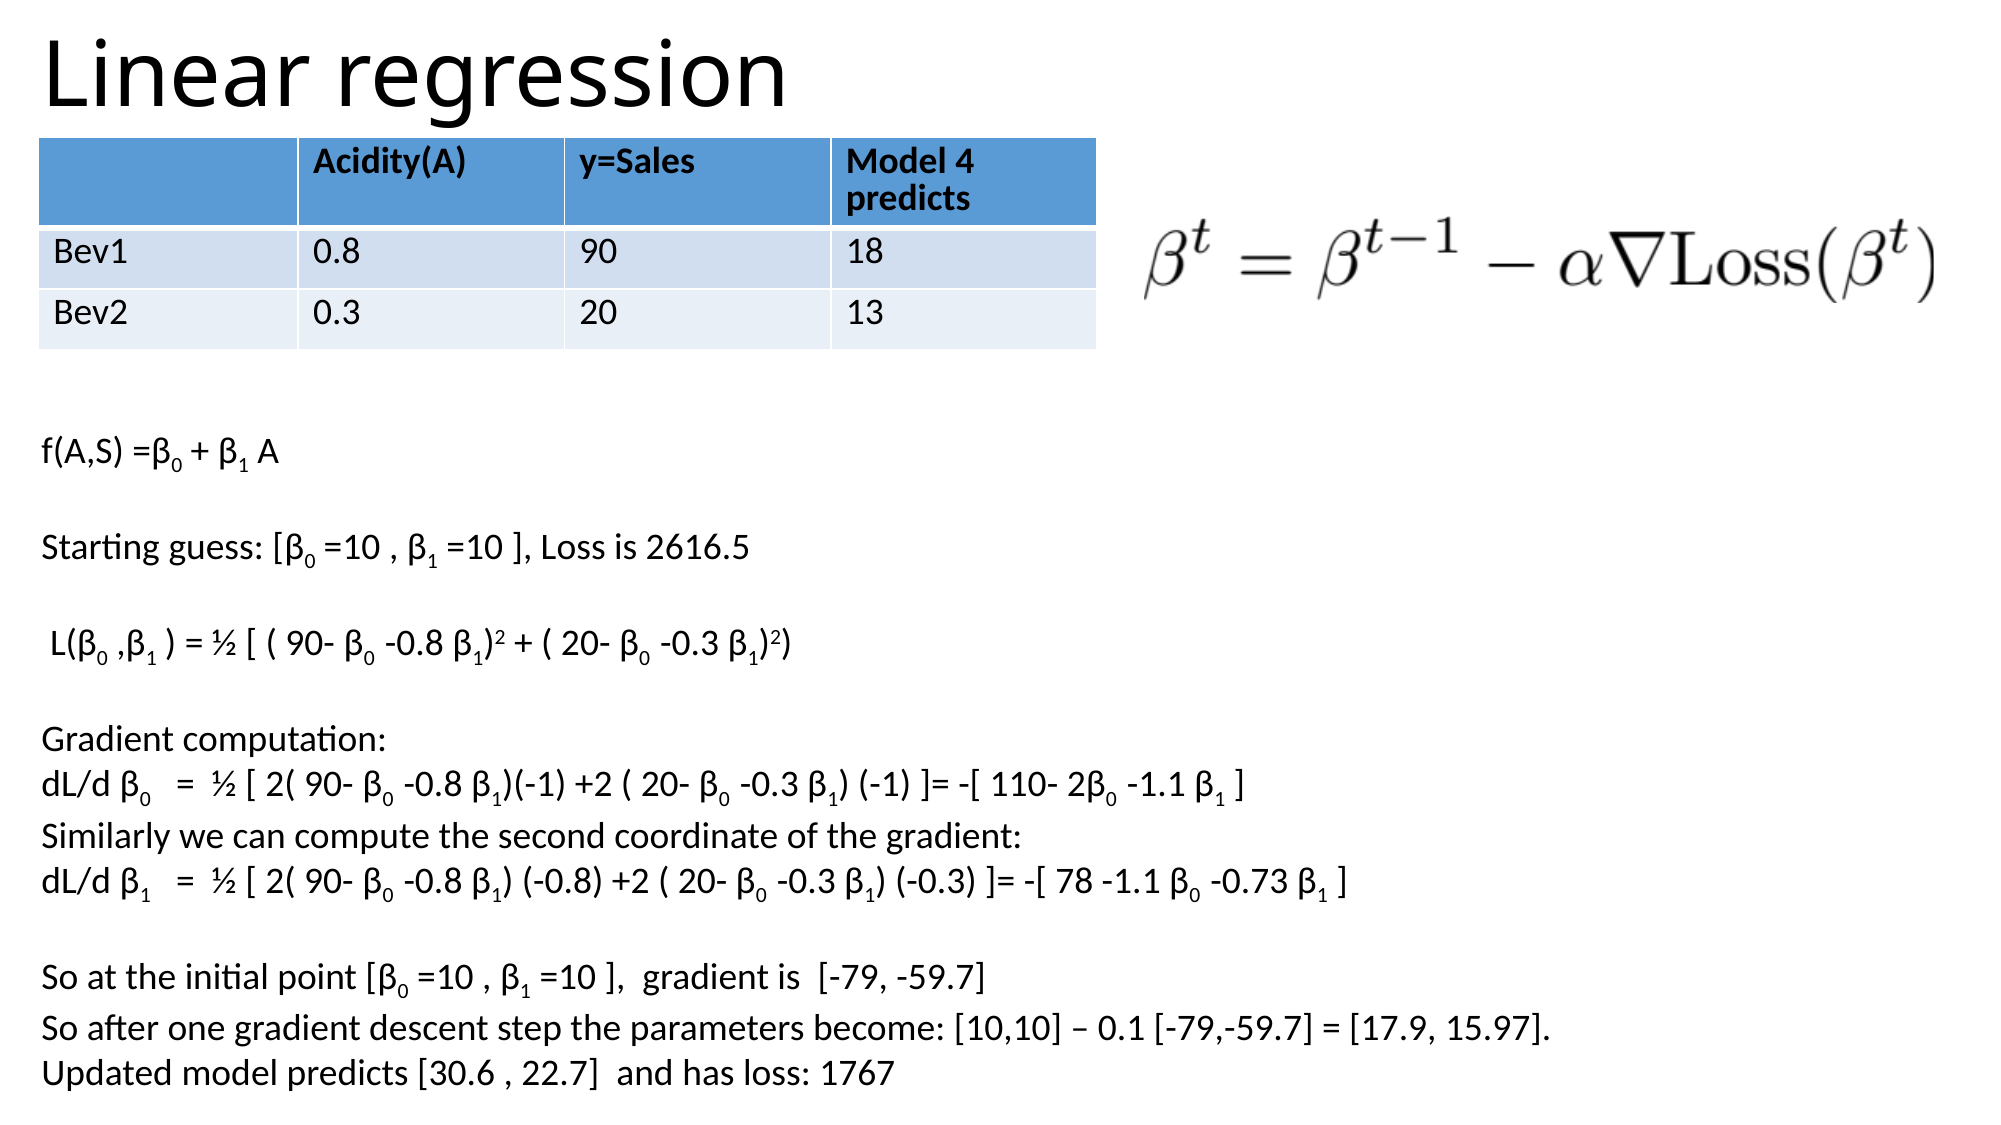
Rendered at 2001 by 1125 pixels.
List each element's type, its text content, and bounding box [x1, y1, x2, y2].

table_cell 90 [565, 231, 830, 288]
picture [1144, 216, 1934, 303]
table_cell 20 [565, 290, 830, 349]
table_header Model 4 predicts [832, 138, 1096, 225]
table_cell 18 [832, 231, 1096, 288]
table_cell Bev2 [39, 290, 297, 349]
table_header [39, 138, 297, 225]
table_cell Bev1 [39, 231, 297, 288]
table_header Acidity(A) [299, 138, 564, 225]
table_cell 0.8 [299, 231, 564, 288]
table_header y=Sales [565, 138, 830, 225]
table_cell 13 [832, 290, 1096, 349]
title Linear regression [26, 0, 1752, 186]
text_box f(A,S) =β0 + β1 A Starting guess: [β0 =10 , β1 =10 ], Loss is 2616.5 L(β0 ,β1 ) = ½ [ ( 90- β0 -0.8 β1)2 + ( 20- β0 -0.3 β1)2) Gradient computation: dL/d β0 = ½ [ 2( 90- β0 -0.8 β1)(-1) +2 ( 20- β0 -0.3 β1) (-1) ]= -[ 110- 2β0 -1.1 β1 ] Similarly we can compute the second coordinate of the gradient: dL/d β1 = ½ [ 2( 90- β0 -0.8 β1) (-0.8) +2 ( 20- β0 -0.3 β1) (-0.3) ]= -[ 78 -1.1 β0 -0.73 β1 ] So at the initial point [β0 =10 , β1 =10 ], gradient is [-79, -59.7] So after one gradient descent step the parameters become: [10,10] – 0.1 [-79,-59.7] = [17.9, 15.97]. Updated model predicts [30.6 , 22.7] and has loss: 1767 [26, 418, 1690, 1101]
table_cell 0.3 [299, 290, 564, 349]
